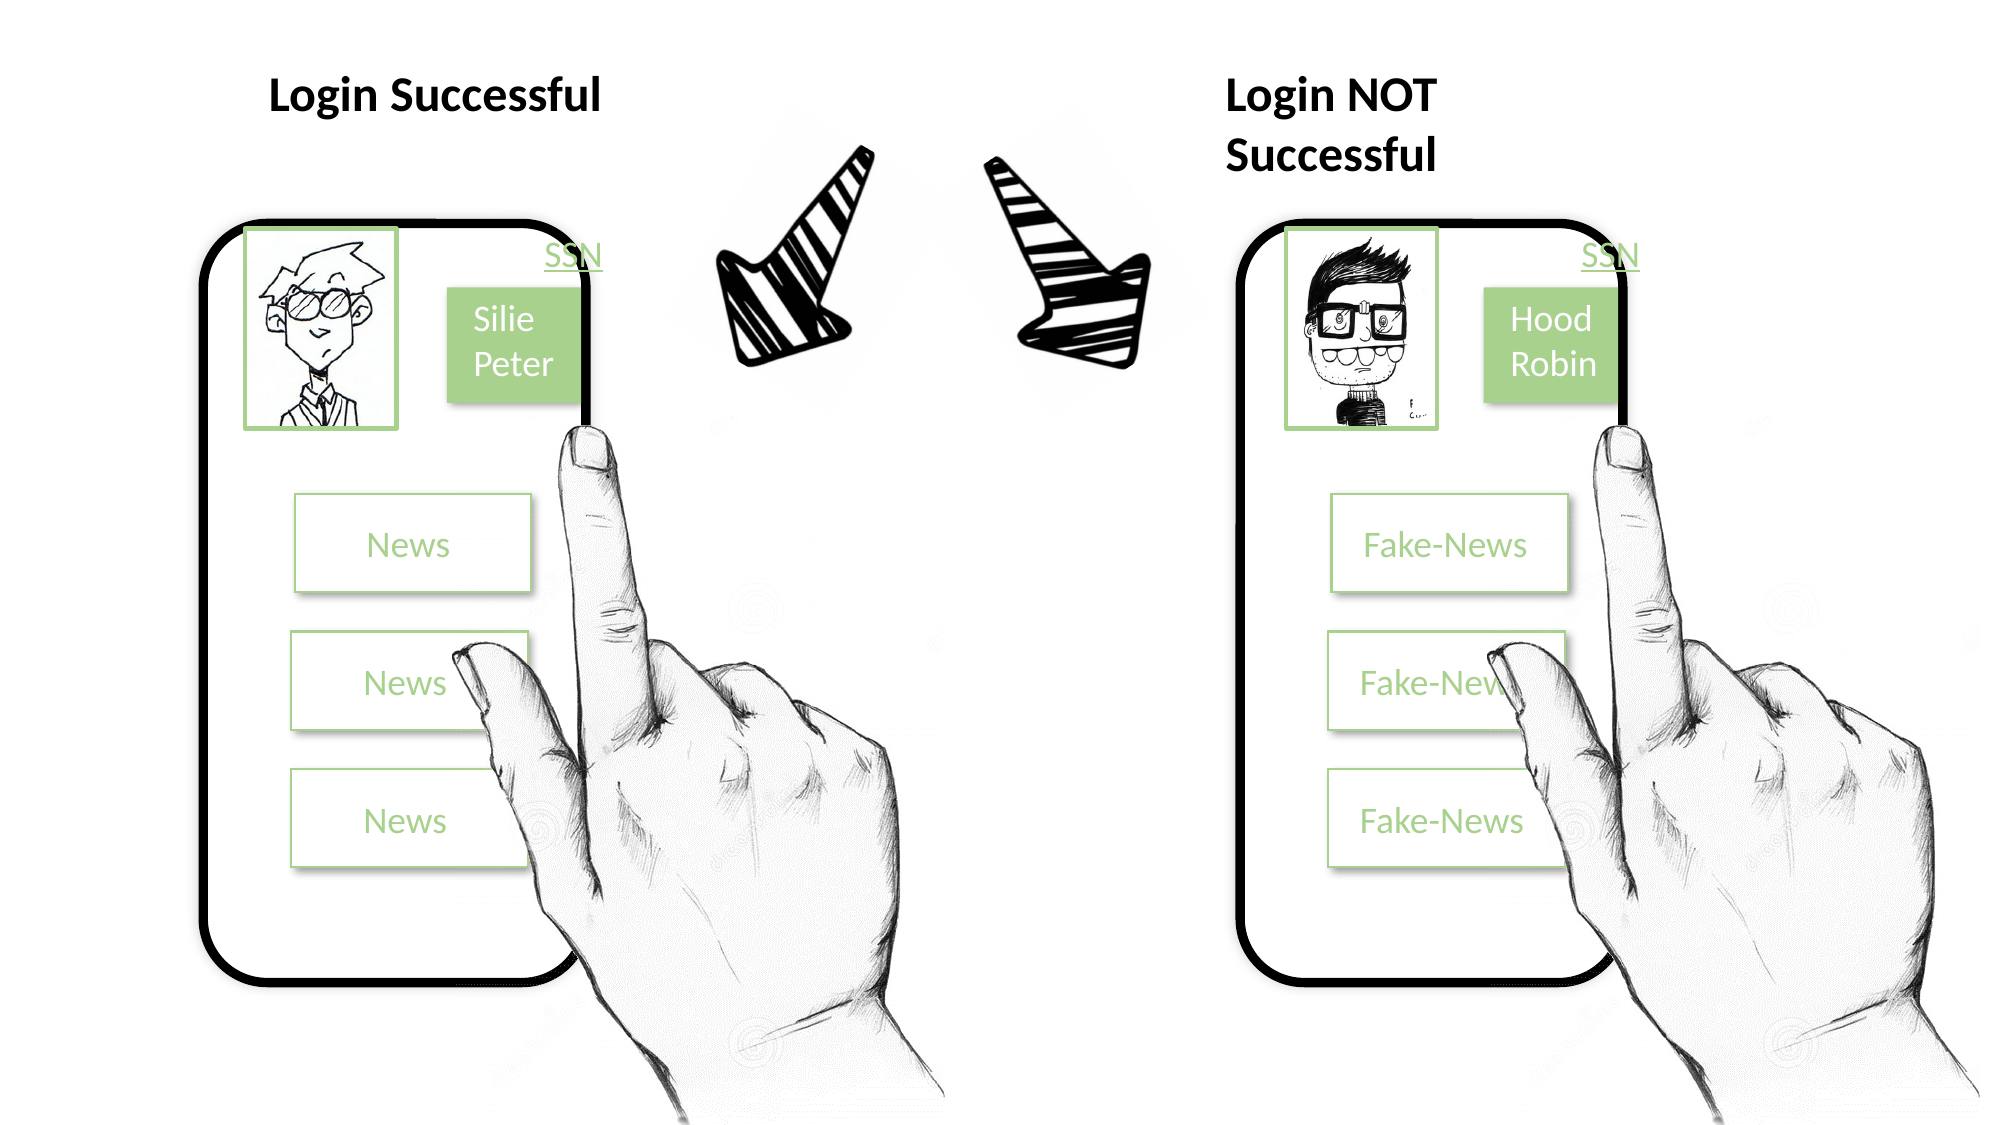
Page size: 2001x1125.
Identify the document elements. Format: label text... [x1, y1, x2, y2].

text_box Fake-News [1327, 630, 1487, 731]
text_box SSN [509, 222, 638, 283]
text_box Fake-News [1327, 768, 1487, 868]
text_box SSN [1546, 222, 1675, 283]
text_box [446, 286, 582, 404]
text_box [1483, 286, 1619, 404]
picture [1288, 230, 1435, 426]
picture [1487, 415, 1980, 1125]
picture [665, 104, 1212, 416]
text_box News [290, 768, 452, 868]
picture [247, 230, 394, 426]
picture [452, 415, 945, 1125]
text_box Silie Peter [458, 286, 587, 391]
text_box Fake-News [1330, 493, 1487, 593]
text_box [1239, 222, 1624, 984]
text_box News [294, 493, 452, 593]
text_box Login Successful [254, 54, 686, 130]
text_box Hood Robin [1495, 286, 1624, 391]
text_box [202, 222, 587, 984]
text_box Login NOT Successful [1210, 54, 1643, 190]
text_box News [290, 630, 452, 731]
